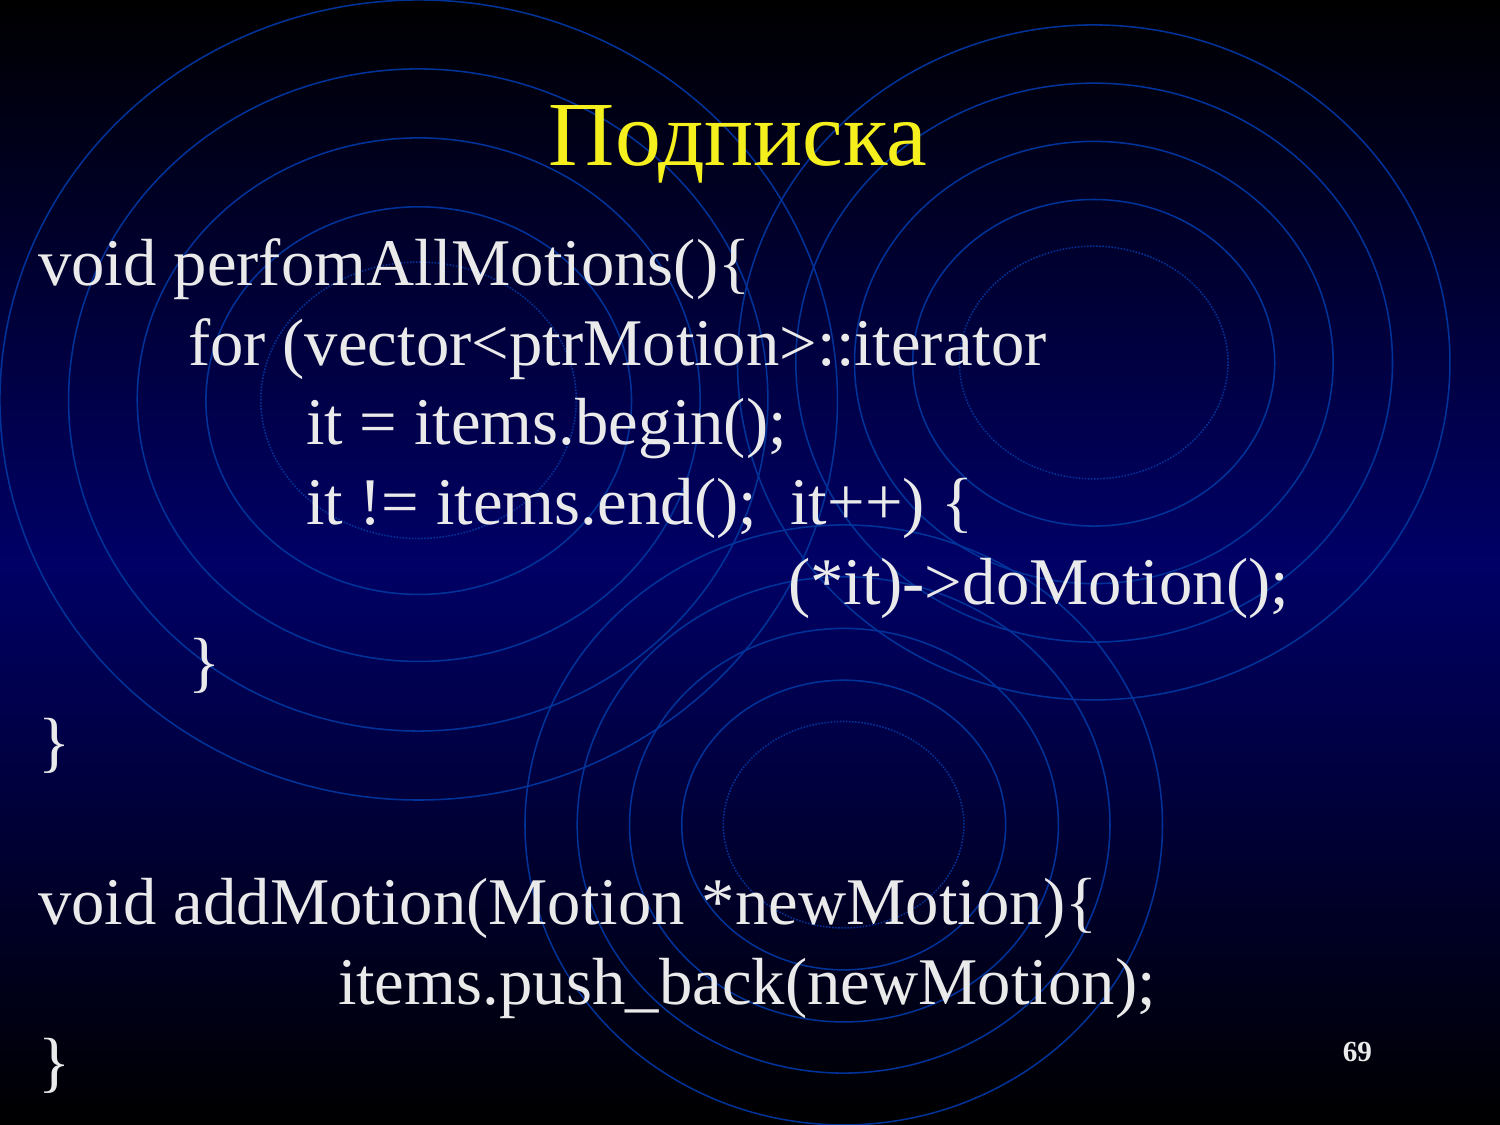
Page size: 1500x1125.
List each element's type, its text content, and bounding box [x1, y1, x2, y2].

text_box void perfomAllMotions(){ for (vector<ptrMotion>::iterator it = items.begin(); it != items.end(); it++) { (*it)->doMotion(); } } void addMotion(Motion *newMotion){ items.push_back(newMotion); } [23, 210, 1442, 1125]
title Подписка [70, 58, 1430, 200]
slide_number 69 [1074, 1024, 1388, 1101]
